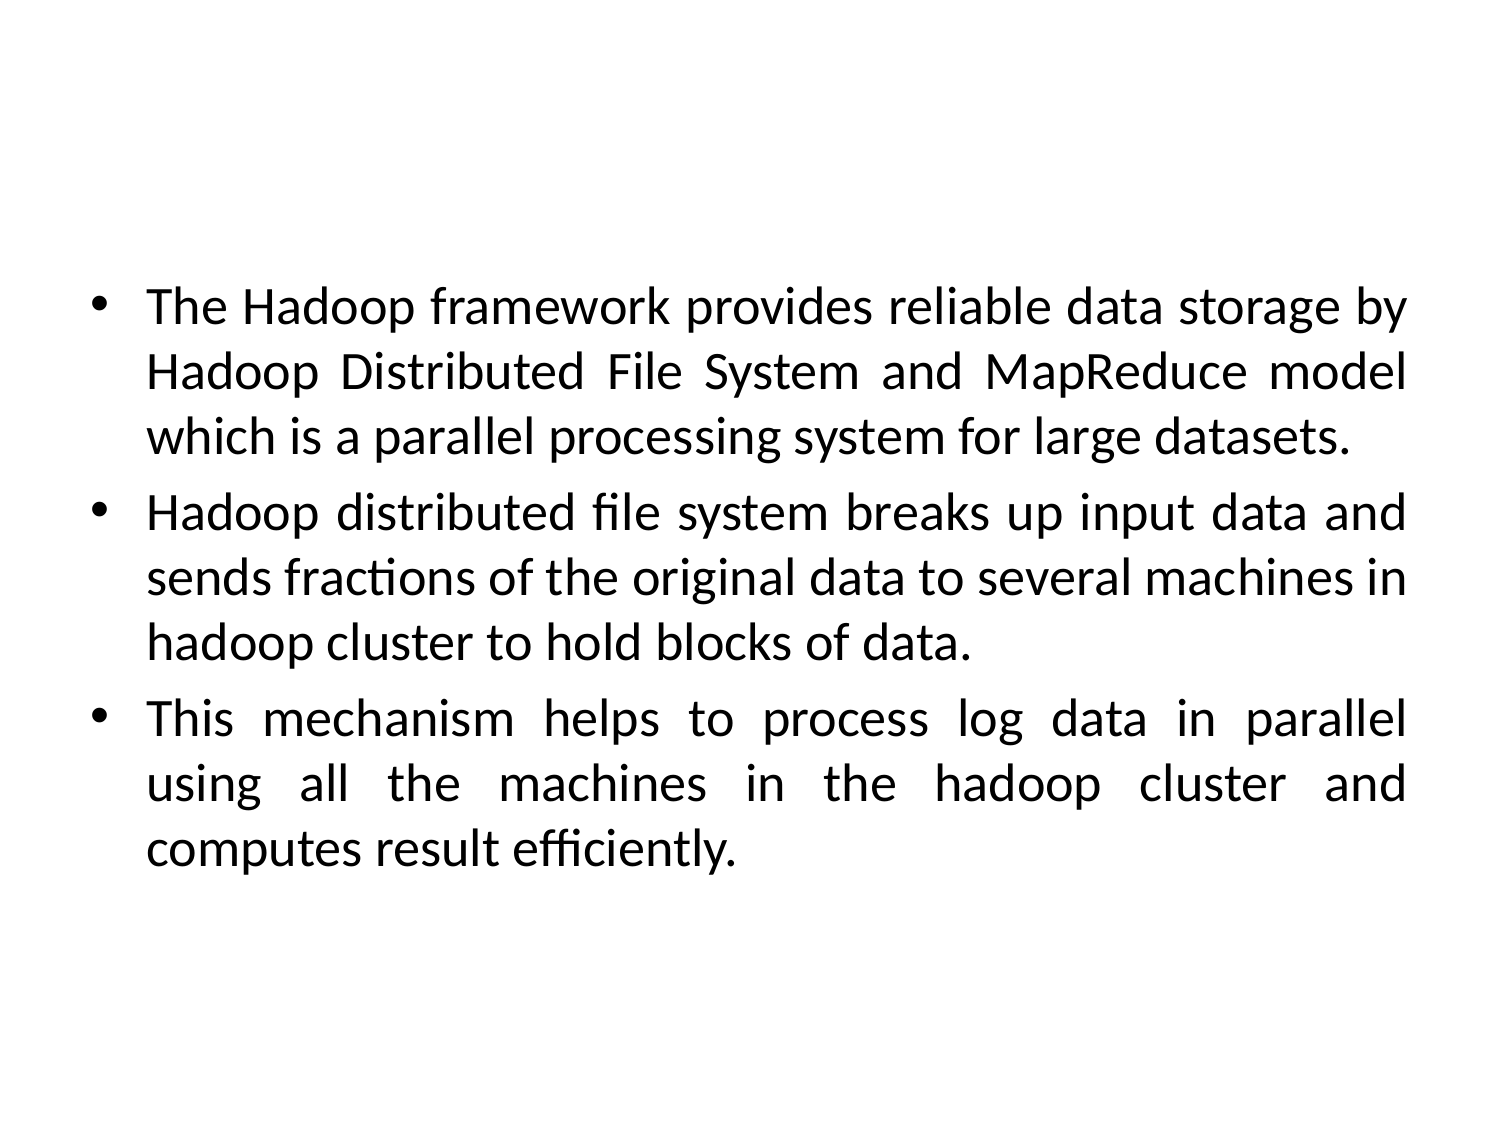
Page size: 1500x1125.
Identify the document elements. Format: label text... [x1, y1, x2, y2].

list The Hadoop framework provides reliable data storage by Hadoop Distributed File System and MapReduce model which is a parallel processing system for large datasets. Hadoop distributed file system breaks up input data and sends fractions of the original data to several machines in hadoop cluster to hold blocks of data. This mechanism helps to process log data in parallel using all the machines in the hadoop cluster and computes result efficiently. [75, 262, 1425, 1005]
